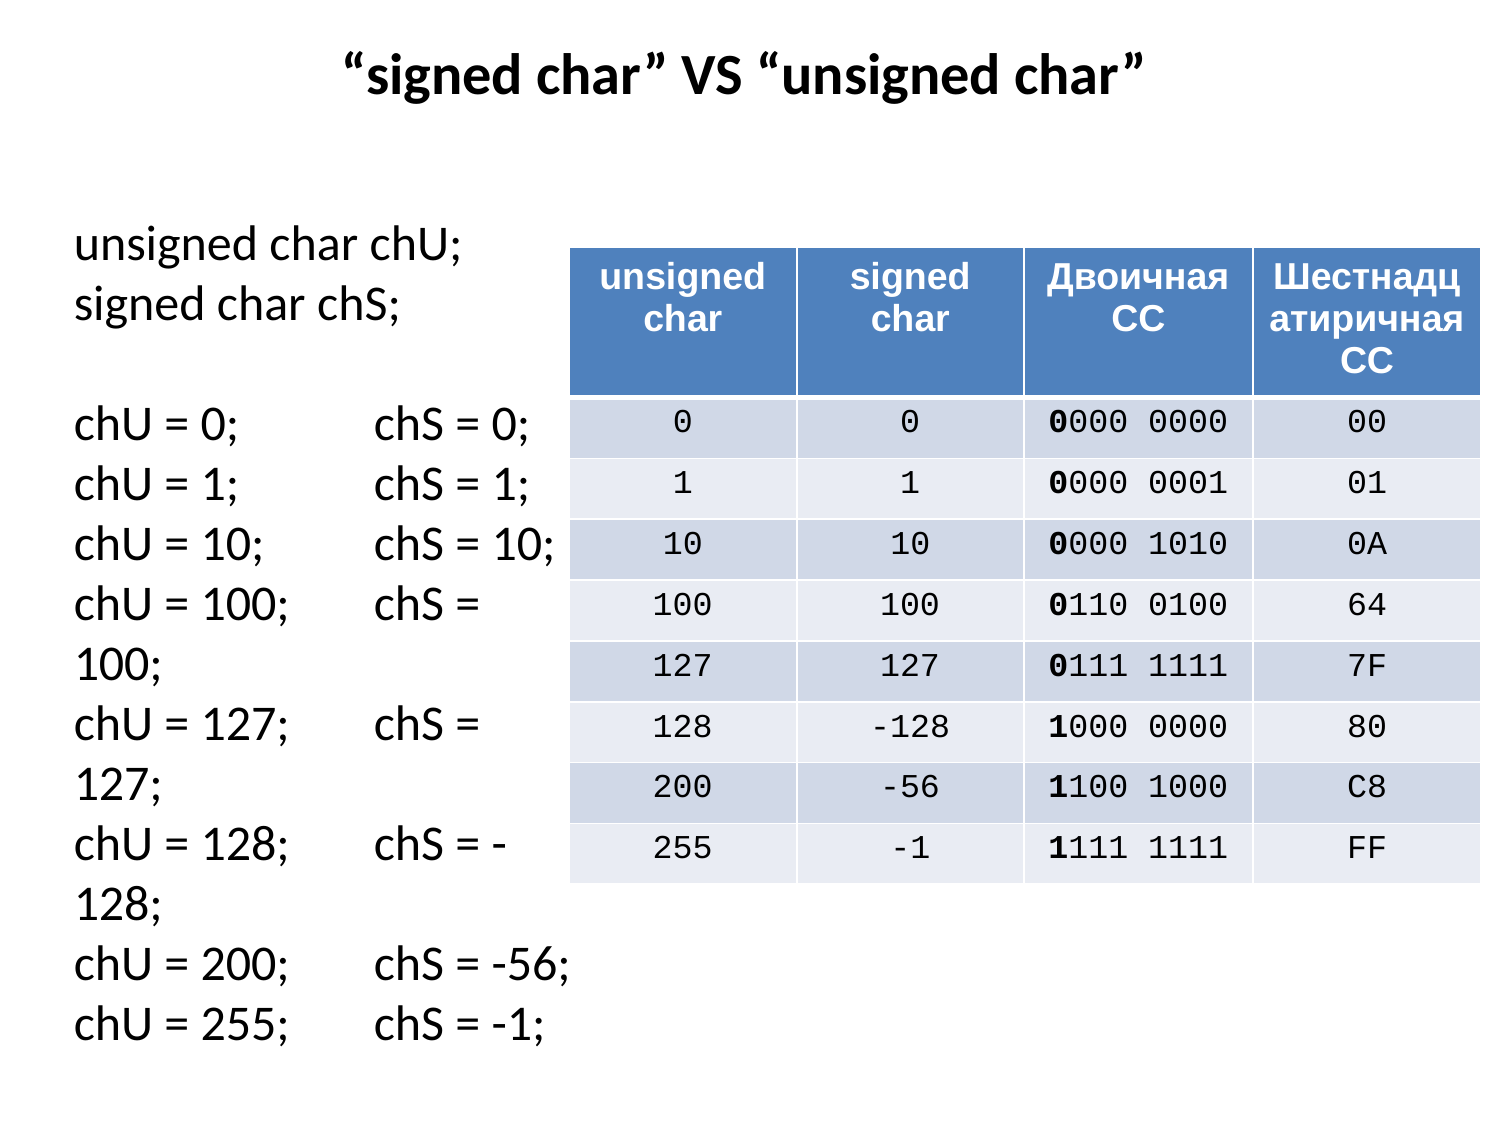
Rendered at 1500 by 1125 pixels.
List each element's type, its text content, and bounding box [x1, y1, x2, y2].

table_cell FF [1254, 824, 1480, 883]
table_cell -1 [798, 824, 1023, 883]
table_cell 0000 1010 [1025, 520, 1252, 579]
table_header unsigned char [570, 248, 796, 395]
table_cell 1111 1111 [1025, 824, 1252, 883]
table_cell 255 [570, 824, 796, 883]
table_cell 128 [570, 703, 796, 762]
table_header Шестнадцатиричная СС [1254, 248, 1480, 395]
table_cell 7F [1254, 642, 1480, 701]
table_header signed char [798, 248, 1023, 395]
table_cell 10 [570, 520, 796, 579]
table_cell 64 [1254, 581, 1480, 640]
table_cell 1100 1000 [1025, 763, 1252, 823]
table_cell 0110 0100 [1025, 581, 1252, 640]
table_cell 0 [570, 400, 796, 458]
table_cell -56 [798, 763, 1023, 823]
table_cell 00 [1254, 400, 1480, 458]
table_cell C8 [1254, 763, 1480, 823]
table_cell 100 [798, 581, 1023, 640]
table_cell 127 [798, 642, 1023, 701]
table_cell 200 [570, 763, 796, 823]
table_cell 10 [798, 520, 1023, 579]
table_cell 0A [1254, 520, 1480, 579]
table_cell 01 [1254, 459, 1480, 518]
text_box unsigned char chU; signed char chS; chU = 0; chS = 0; chU = 1; chS = 1; chU = 10; chS = 10; chU = 100; chS = 100; chU = 127; chS = 127; chU = 128; chS = -128; chU = 200; chS = -56; chU = 255; chS = -1; [58, 202, 594, 1058]
table_header Двоичная СС [1025, 248, 1252, 395]
table_cell 1000 0000 [1025, 703, 1252, 762]
table_cell 0000 0000 [1025, 400, 1252, 458]
table_cell 0 [798, 400, 1023, 458]
table_cell 0000 0001 [1025, 459, 1252, 518]
table_cell 1 [798, 459, 1023, 518]
table_cell 100 [570, 581, 796, 640]
table_cell -128 [798, 703, 1023, 762]
table_cell 0111 1111 [1025, 642, 1252, 701]
table_cell 1 [570, 459, 796, 518]
table_cell 127 [570, 642, 796, 701]
table_cell 80 [1254, 703, 1480, 762]
title “signed char” VS “unsigned char” [29, 19, 1459, 124]
